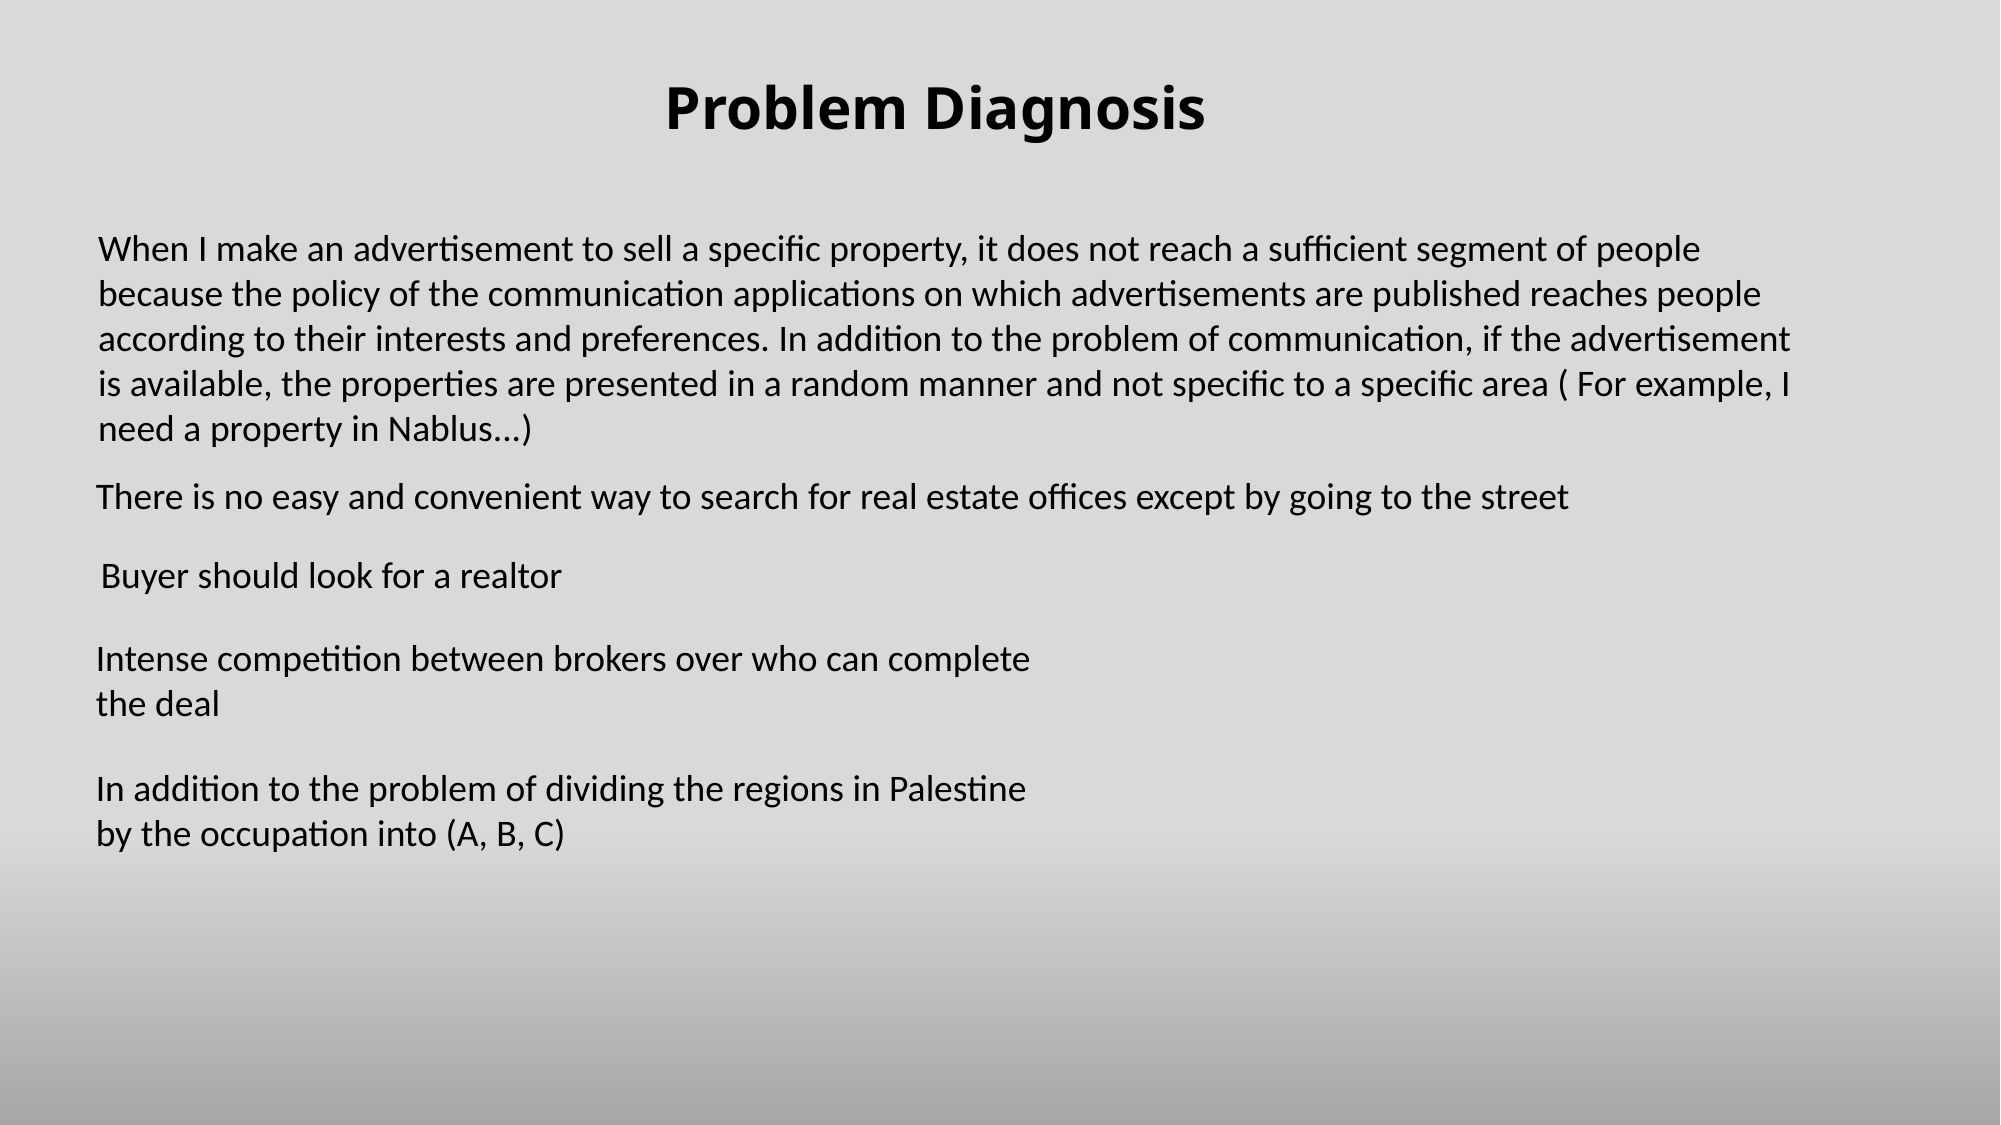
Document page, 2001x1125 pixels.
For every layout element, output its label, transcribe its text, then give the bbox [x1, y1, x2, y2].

text_box When I make an advertisement to sell a specific property, it does not reach a sufficient segment of people because the policy of the communication applications on which advertisements are published reaches people according to their interests and preferences. In addition to the problem of communication, if the advertisement is available, the properties are presented in a random manner and not specific to a specific area ( For example, I need a property in Nablus...) [83, 216, 1812, 457]
text_box Intense competition between brokers over who can complete the deal [81, 626, 1082, 732]
text_box Problem Diagnosis [650, 58, 1222, 149]
text_box There is no easy and convenient way to search for real estate offices except by going to the street [81, 464, 1770, 524]
text_box In addition to the problem of dividing the regions in Palestine by the occupation into (A, B, C) [81, 756, 1082, 862]
text_box Buyer should look for a realtor [86, 543, 579, 604]
